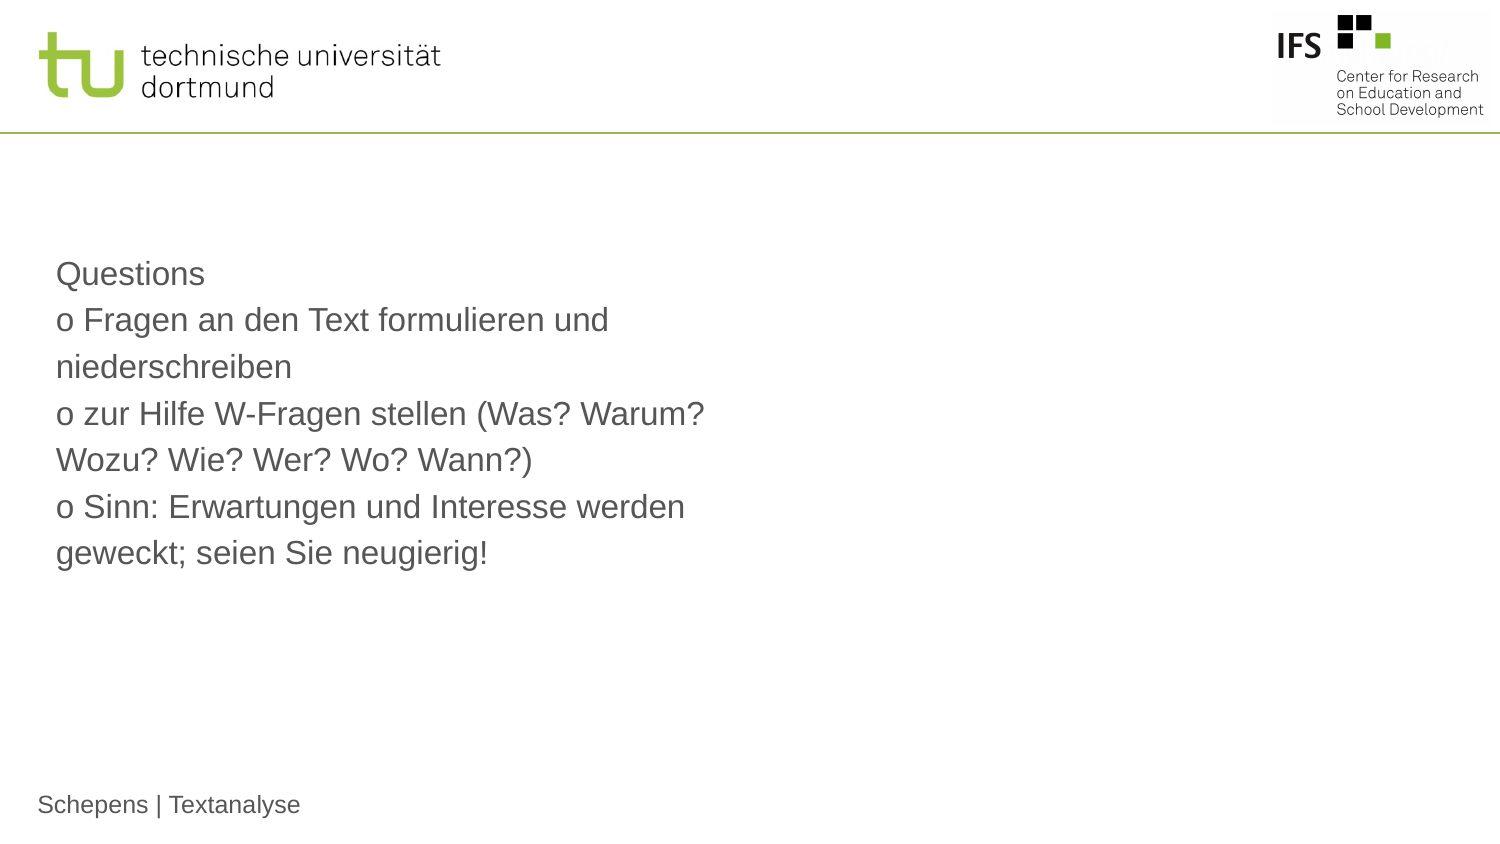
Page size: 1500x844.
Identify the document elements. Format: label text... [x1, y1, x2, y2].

list Questions o Fragen an den Text formulieren und niederschreiben o zur Hilfe W-Fragen stellen (Was? Warum? Wozu? Wie? Wer? Wo? Wann?) o Sinn: Erwartungen und Interesse werden geweckt; seien Sie neugierig! [41, 244, 1459, 777]
picture [1271, 10, 1491, 126]
picture [9, 2, 476, 132]
